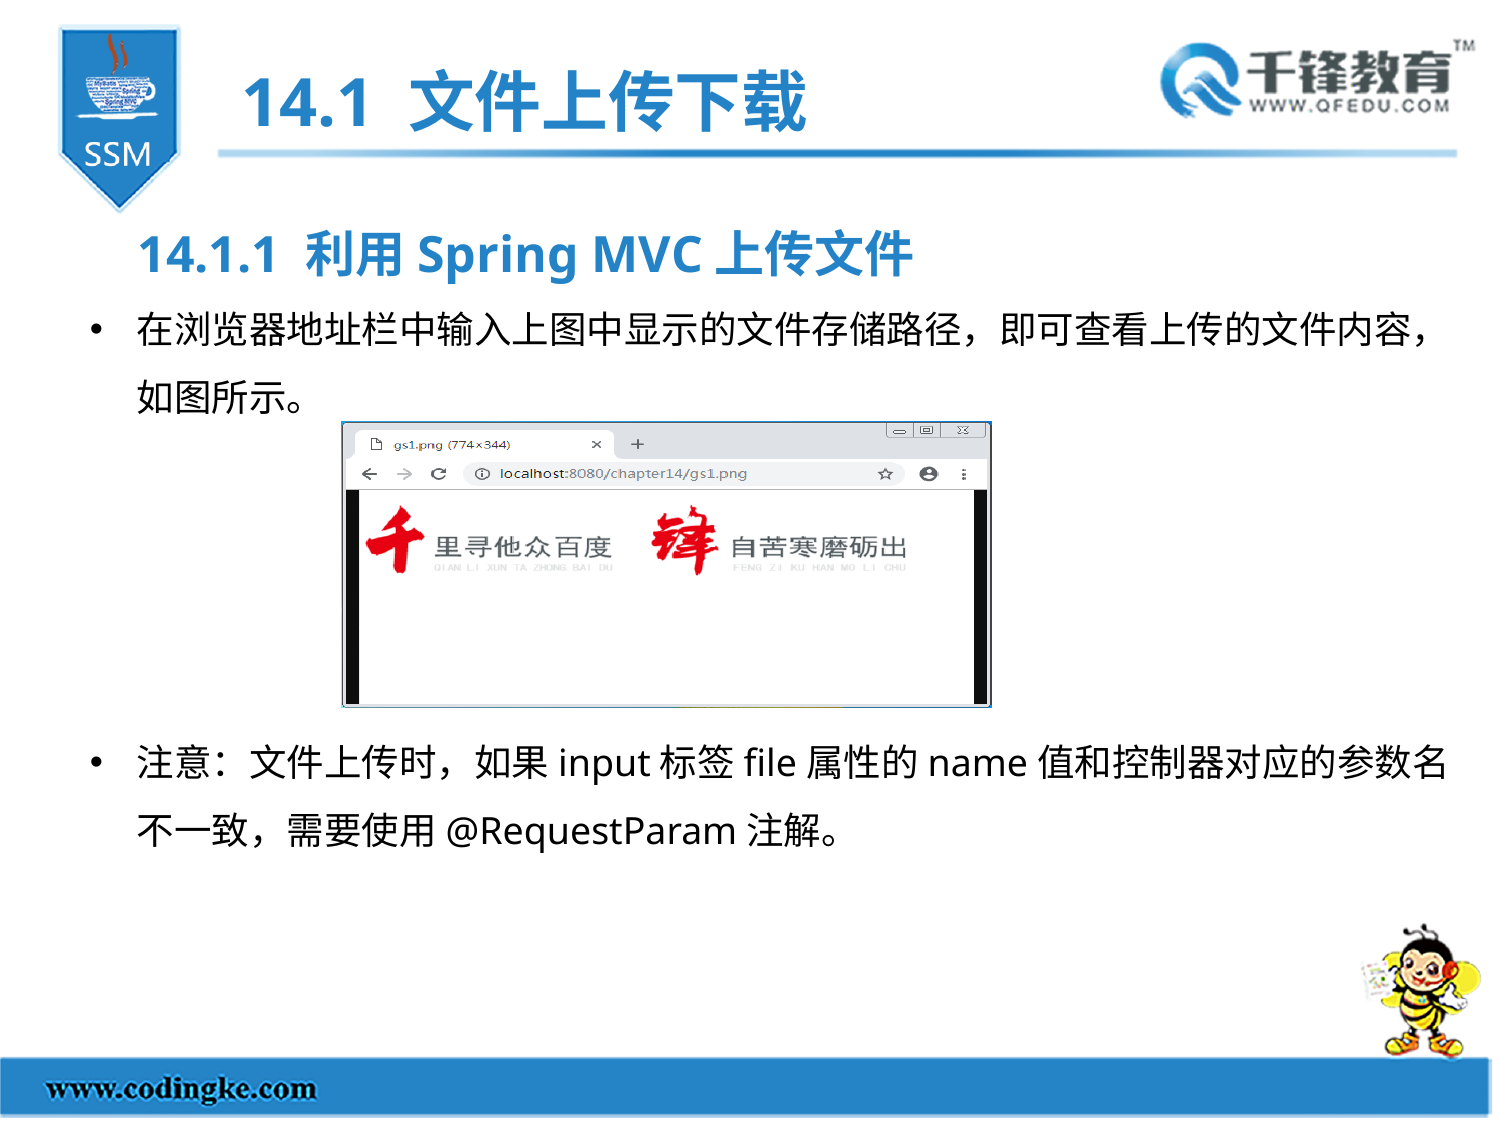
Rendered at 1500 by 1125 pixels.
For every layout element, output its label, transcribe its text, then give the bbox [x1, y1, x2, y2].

picture [0, 421, 1500, 709]
text_box 14.1 文件上传下载 [226, 53, 1038, 146]
text_box 在浏览器地址栏中输入上图中显示的文件存储路径，即可查看上传的文件内容，如图所示。 [0, 276, 1500, 427]
picture [0, 860, 1500, 1125]
picture [0, 0, 1500, 276]
text_box 14.1.1 利用Spring MVC上传文件 [122, 215, 974, 276]
text_box 注意：文件上传时，如果input标签file属性的name值和控制器对应的参数名不一致，需要使用@RequestParam注解。 [0, 709, 1500, 860]
